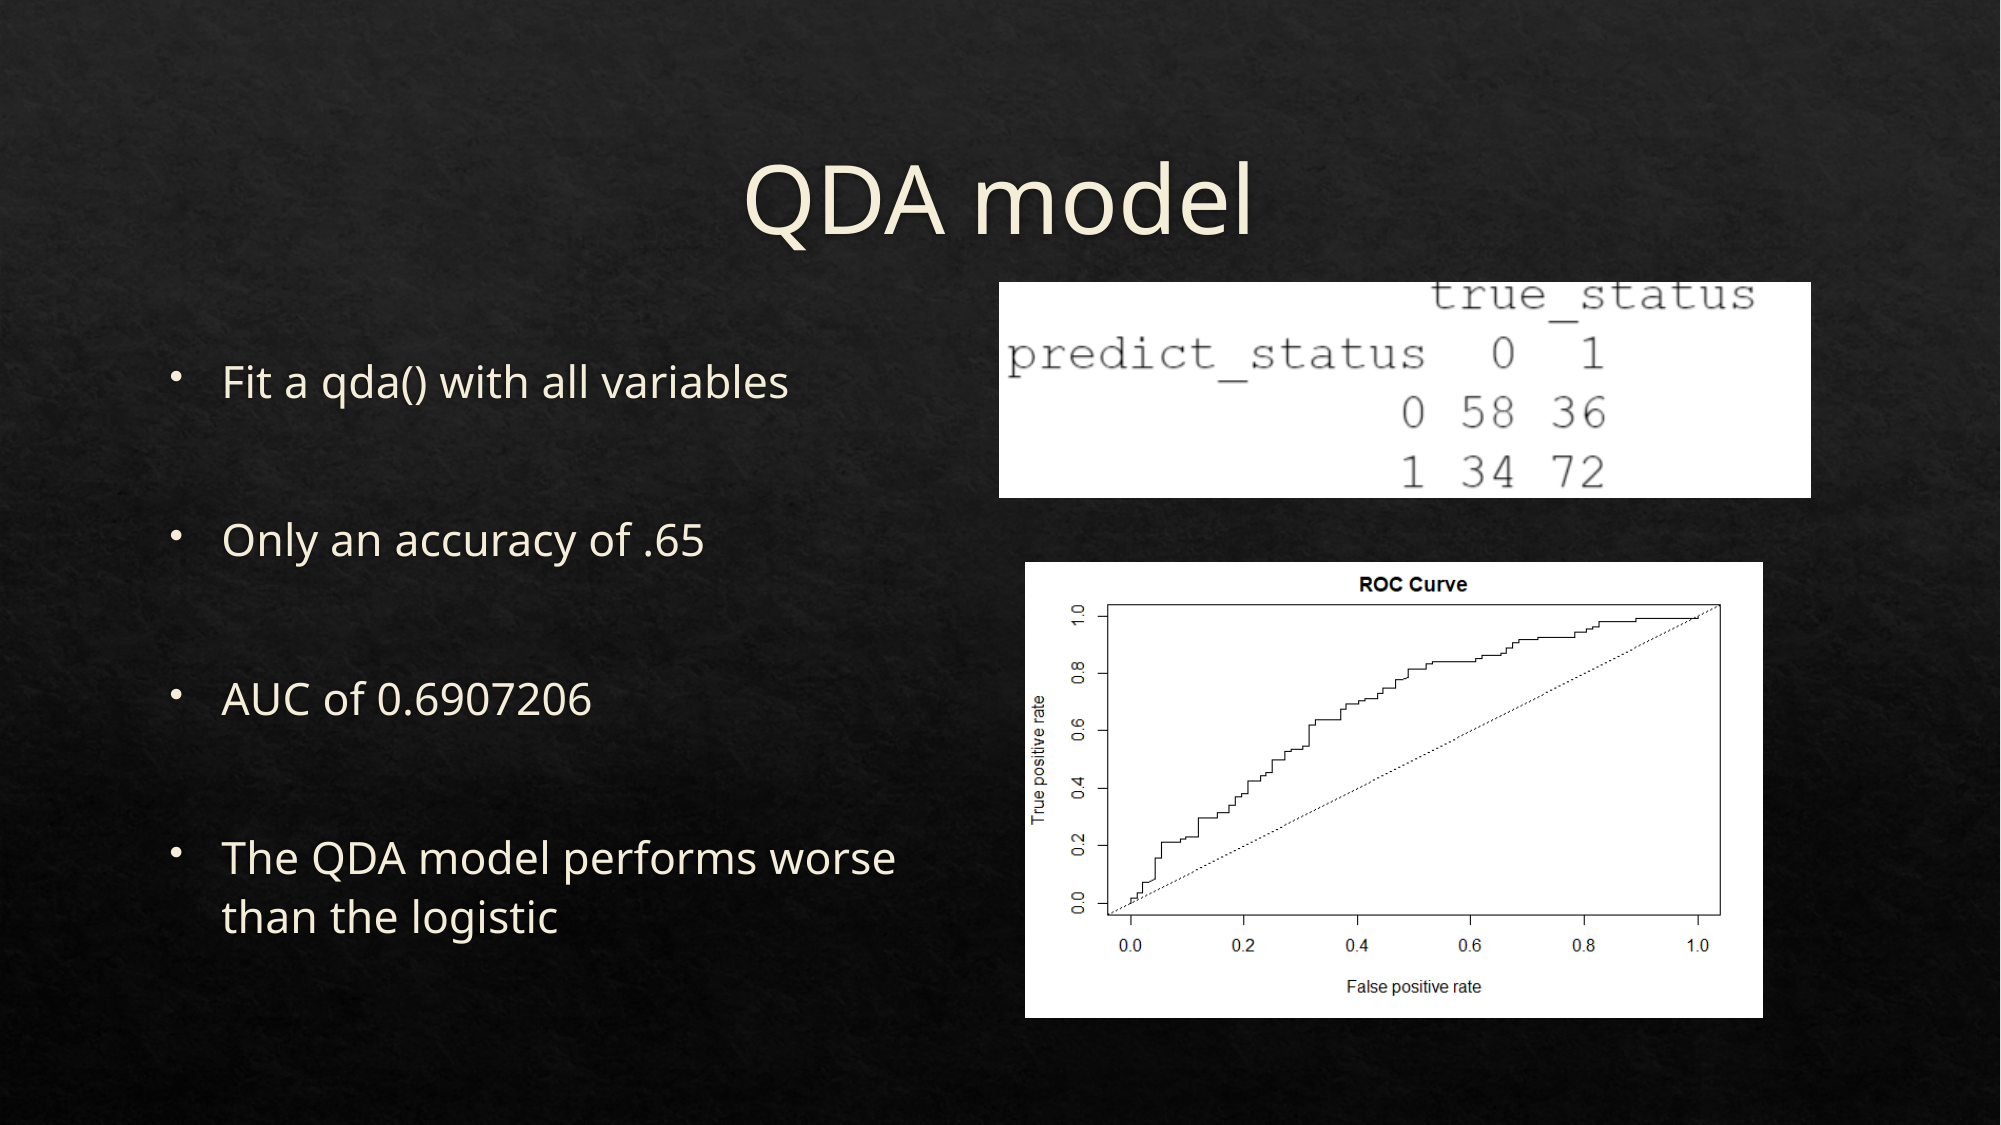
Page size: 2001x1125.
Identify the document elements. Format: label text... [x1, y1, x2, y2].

picture [998, 282, 1811, 499]
title QDA model [149, 99, 1849, 307]
list Fit a qda() with all variables Only an accuracy of .65 AUC of 0.6907206 The QDA model performs worse than the logistic [149, 340, 961, 950]
picture [1024, 562, 1763, 1018]
